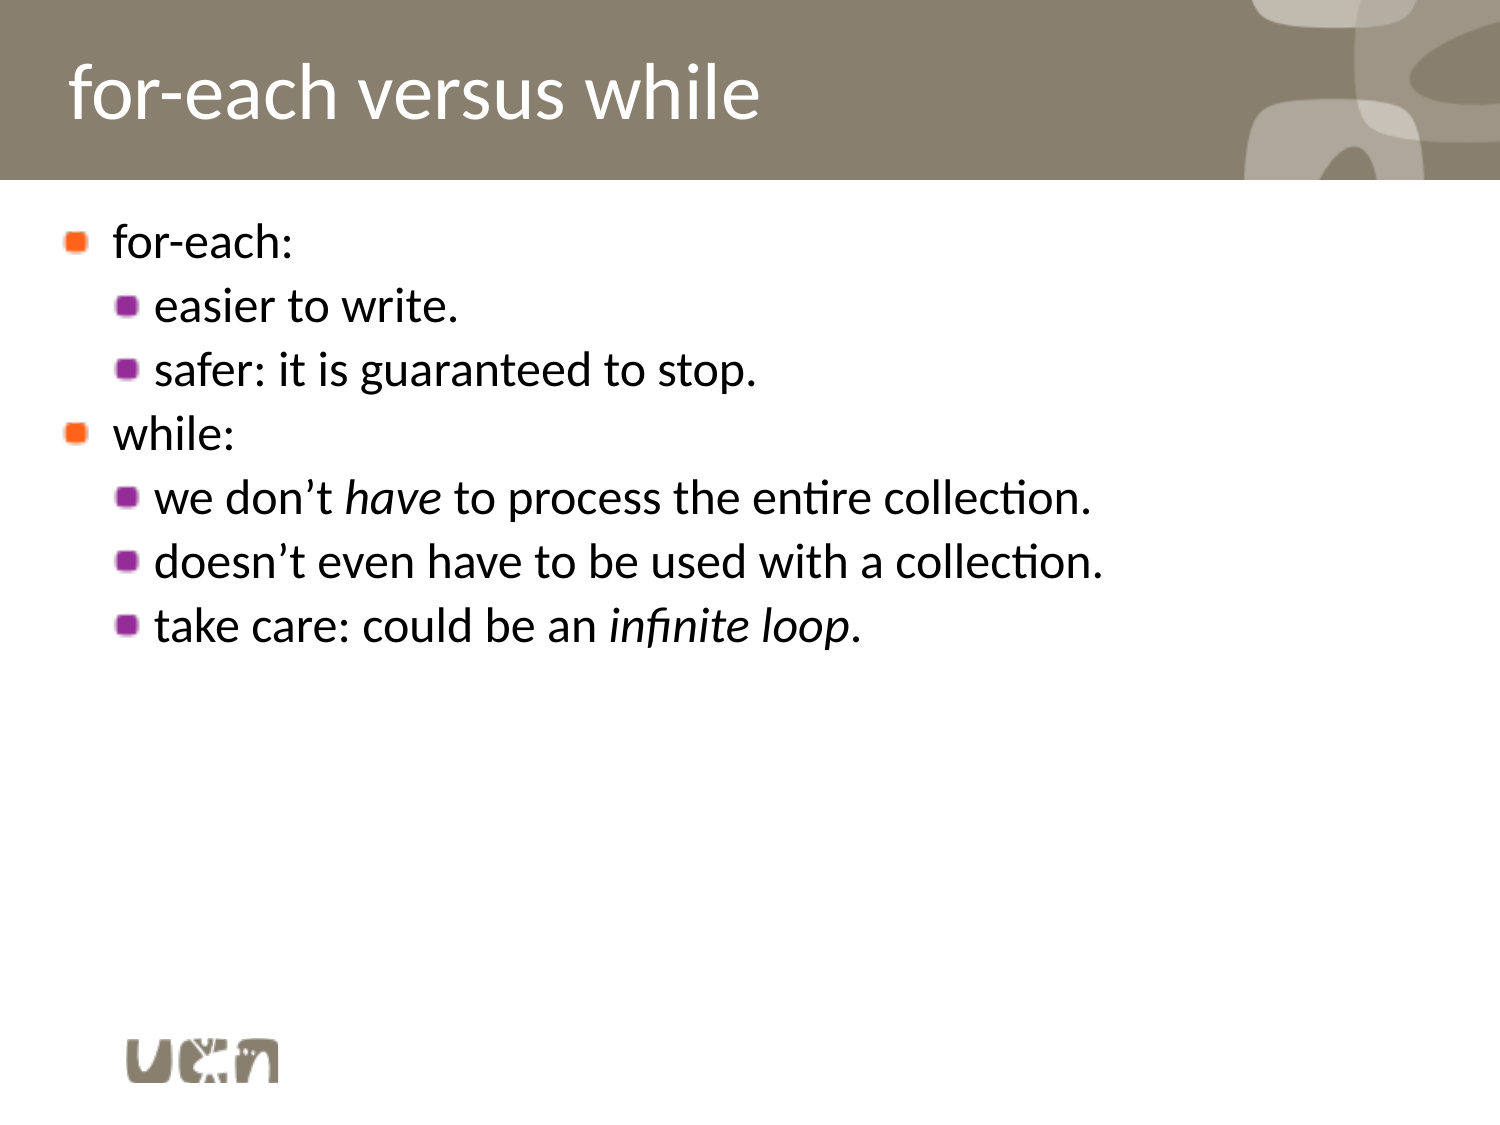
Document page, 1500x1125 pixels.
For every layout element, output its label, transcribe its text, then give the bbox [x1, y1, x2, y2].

title for-each versus while [53, 30, 1329, 144]
list for-each: easier to write. safer: it is guaranteed to stop. while: we don’t have to process the entire collection. doesn’t even have to be used with a collection. take care: could be an infinite loop. [41, 208, 1317, 884]
